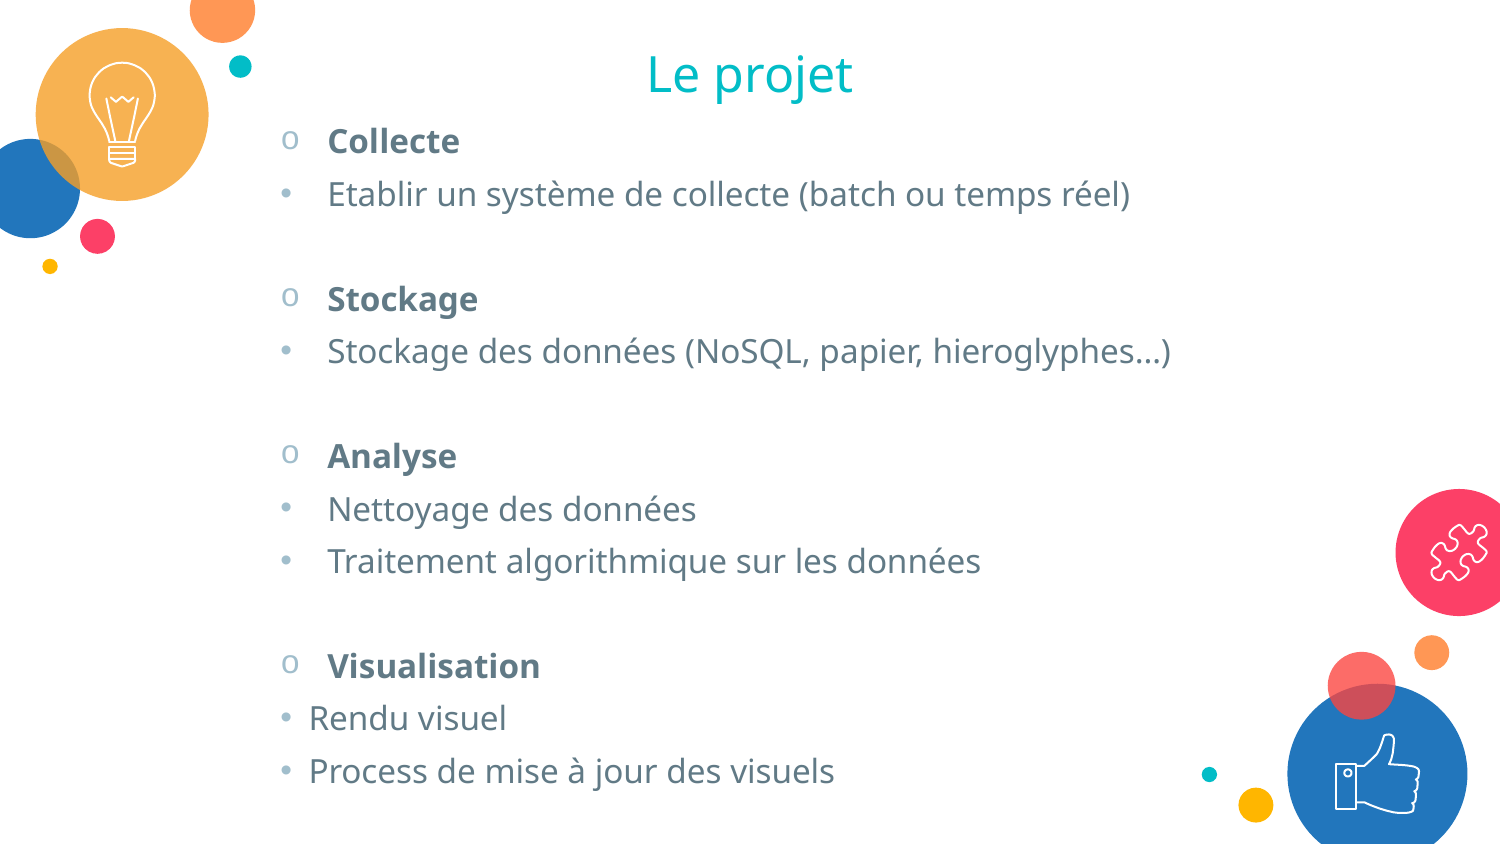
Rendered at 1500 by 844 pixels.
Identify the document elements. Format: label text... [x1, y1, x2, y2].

text_box Le projet [246, 31, 1254, 105]
text_box Collecte Etablir un système de collecte (batch ou temps réel) Stockage Stockage des données (NoSQL, papier, hieroglyphes…) Analyse Nettoyage des données Traitement algorithmique sur les données Visualisation Rendu visuel Process de mise à jour des visuels [246, 105, 1280, 804]
